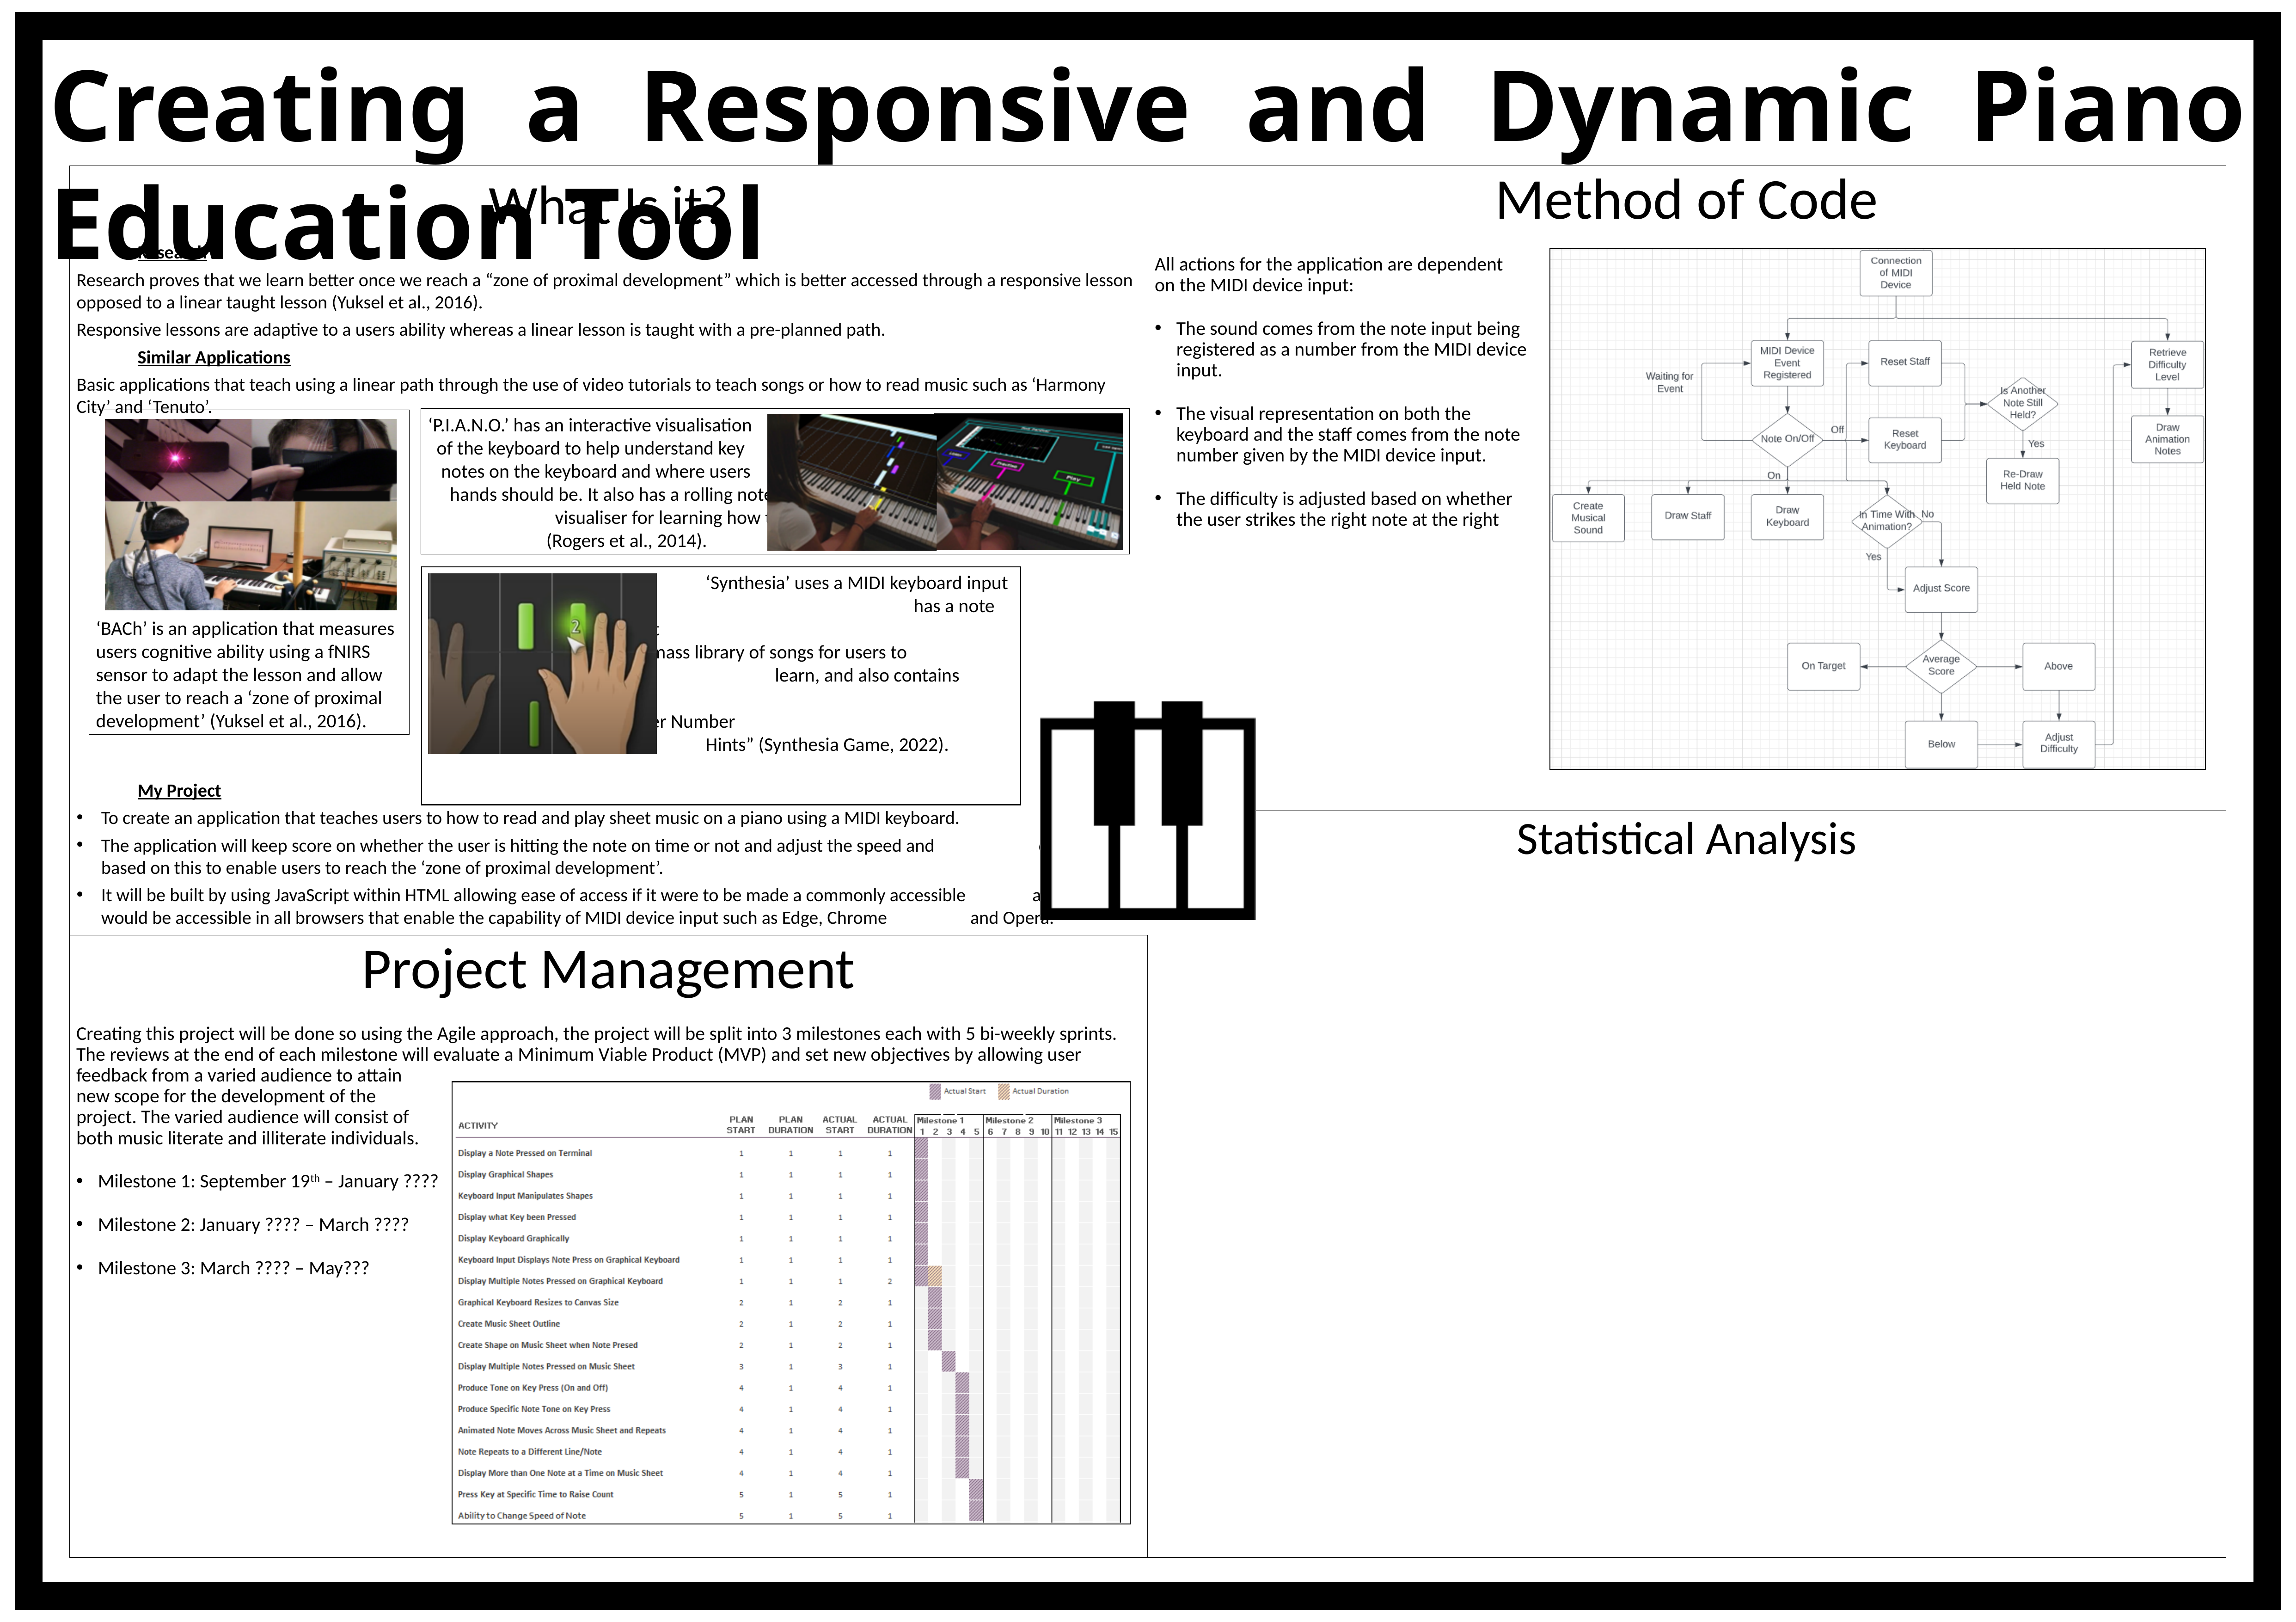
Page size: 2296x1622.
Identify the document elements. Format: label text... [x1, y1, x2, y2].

subtitle What Is it? Research Research proves that we learn better once we reach a “zone of proximal development” which is better accessed through a responsive lesson opposed to a linear taught lesson (Yuksel et al., 2016). Responsive lessons are adaptive to a users ability whereas a linear lesson is taught with a pre-planned path. Similar Applications Basic applications that teach using a linear path through the use of video tutorials to teach songs or how to read music such as ‘Harmony City’ and ‘Tenuto’. My Project To create an application that teaches users to how to read and play sheet music on a piano using a MIDI keyboard. The application will keep score on whether the user is hitting the note on time or not and adjust the speed and difficulty based on this to enable users to reach the ‘zone of proximal development’. It will be built by using JavaScript within HTML allowing ease of access if it were to be made a commonly accessible application. It would be accessible in all browsers that enable the capability of MIDI device input such as Edge, Chrome and Opera. [69, 283, 1148, 935]
text_box Project Management Creating this project will be done so using the Agile approach, the project will be split into 3 milestones each with 5 bi-weekly sprints. The reviews at the end of each milestone will evaluate a Minimum Viable Product (MVP) and set new objectives by allowing user feedback from a varied audience to attain new scope for the development of the project. The varied audience will consist of both music literate and illiterate individuals. Milestone 1: September 19th – January ???? Milestone 2: January ???? – March ???? Milestone 3: March ???? – May??? [69, 935, 1148, 1558]
picture [428, 573, 657, 754]
picture [767, 413, 1123, 551]
text_box ‘BACh’ is an application that measures users cognitive ability using a fNIRS sensor to adapt the lesson and allow the user to reach a ‘zone of proximal development’ (Yuksel et al., 2016). [89, 410, 410, 735]
picture [1040, 701, 1256, 921]
text_box Statistical Analysis [1148, 811, 2226, 1558]
text_box [15, 40, 43, 1596]
text_box [15, 1582, 2281, 1610]
text_box Creating a Responsive and Dynamic Piano Education Tool [42, 39, 2253, 283]
text_box ‘Synthesia’ uses a MIDI keyboard input and has a note visualisation like ‘P.I.A.N.O.’. It contains a mass library of songs for users to learn, and also contains helpful hints for hand placement called “Finger Number Hints” (Synthesia Game, 2022). [421, 566, 1021, 805]
text_box [15, 12, 2281, 40]
text_box [2253, 40, 2281, 1596]
text_box Method of Code All actions for the application are dependent on the MIDI device input: The sound comes from the note input being registered as a number from the MIDI device input. The visual representation on both the keyboard and the staff comes from the note number given by the MIDI device input. The difficulty is adjusted based on whether the user strikes the right note at the right time represented on the stave. [1148, 166, 2226, 811]
picture [1550, 248, 2205, 769]
picture [452, 1082, 1130, 1524]
picture [105, 418, 397, 610]
text_box ‘P.I.A.N.O.’ has an interactive visualisation of the keyboard to help understand key notes on the keyboard and where users hands should be. It also has a rolling note visualiser for learning how to read music (Rogers et al., 2014). [421, 408, 1130, 554]
